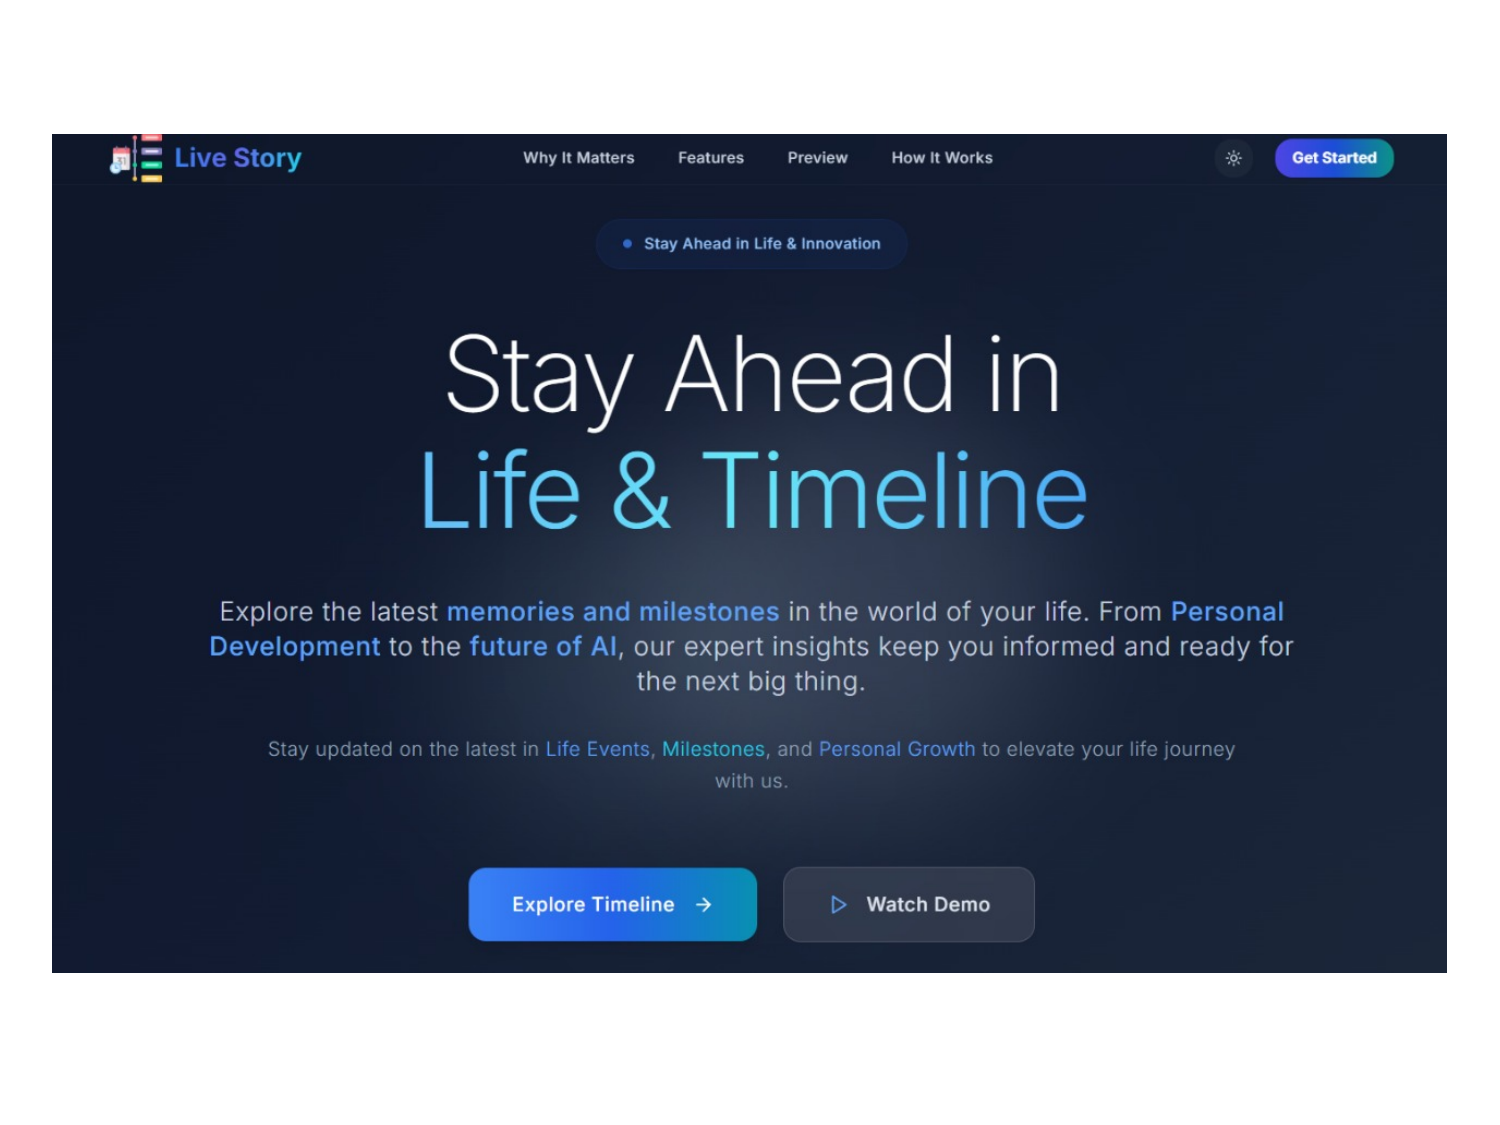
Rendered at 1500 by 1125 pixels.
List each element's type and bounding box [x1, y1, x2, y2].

list [52, 134, 1447, 973]
